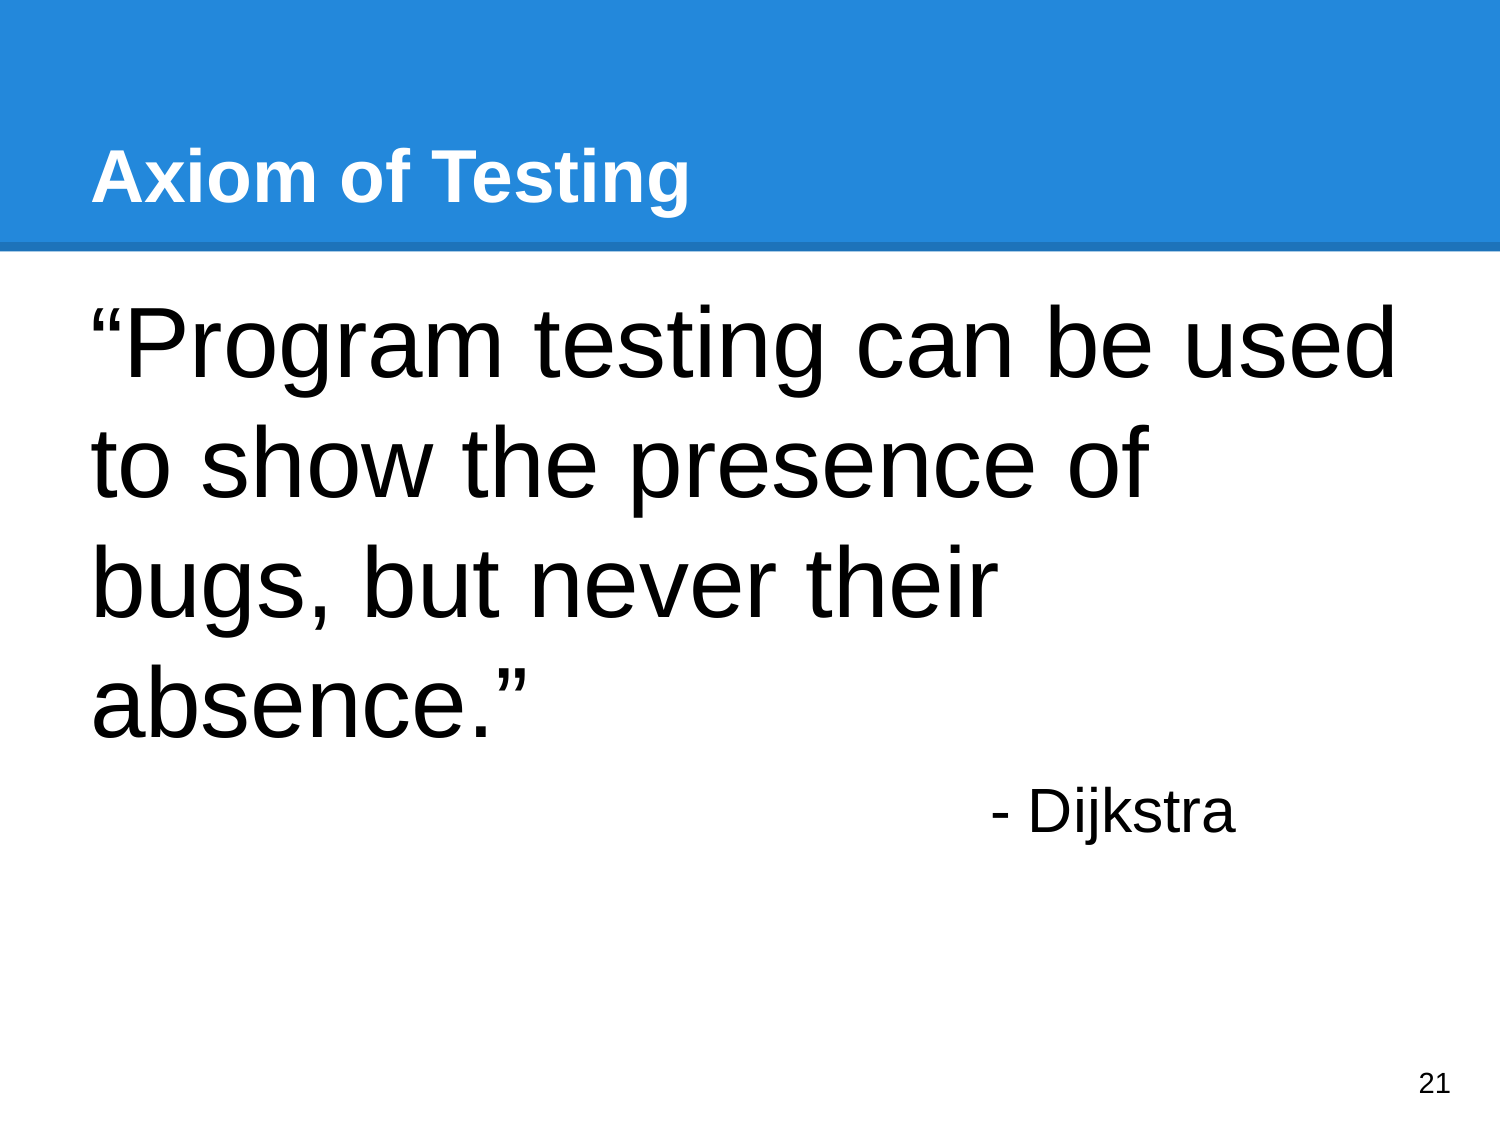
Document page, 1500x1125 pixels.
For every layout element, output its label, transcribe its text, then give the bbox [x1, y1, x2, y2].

list “Program testing can be used to show the presence of bugs, but never their absence.” - Dijkstra [75, 262, 1425, 1078]
slide_number ‹#› [1403, 1038, 1494, 1125]
title Axiom of Testing [75, 45, 1425, 233]
